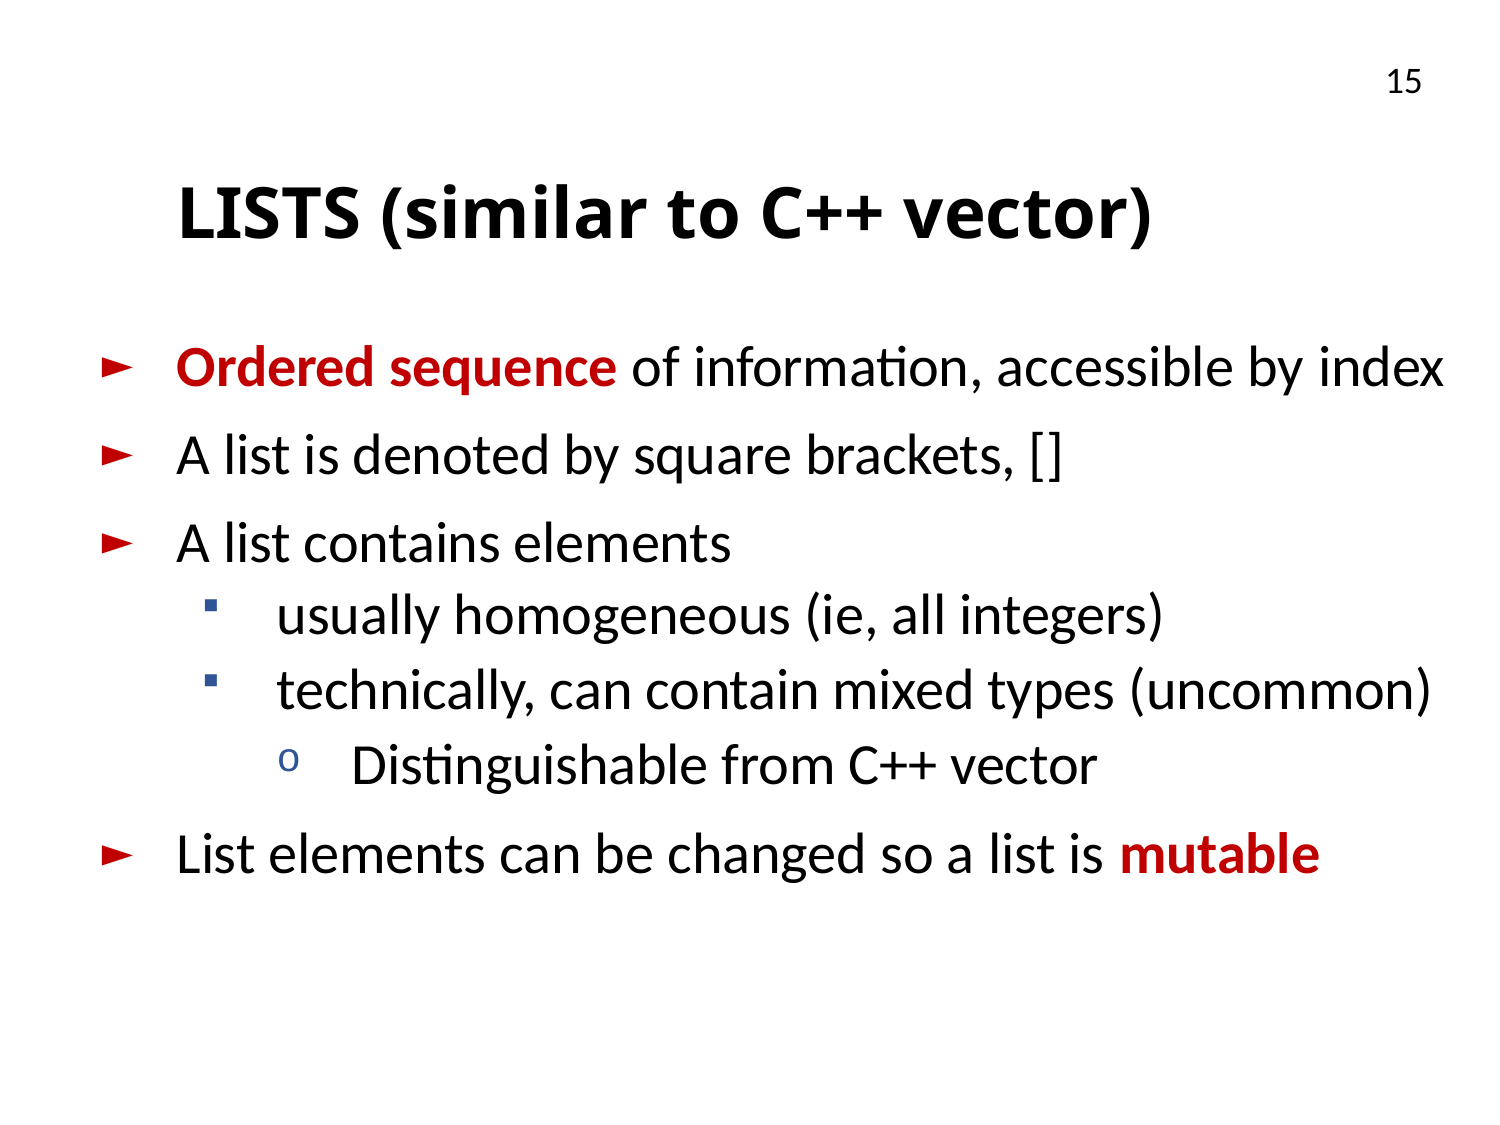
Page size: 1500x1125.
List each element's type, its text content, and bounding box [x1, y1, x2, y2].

text_box Ordered sequence of information, accessible by index A list is denoted by square brackets, [] A list contains elements usually homogeneous (ie, all integers) technically, can contain mixed types (uncommon) Distinguishable from C++ vector List elements can be changed so a list is mutable [100, 309, 1459, 886]
slide_number 15 [1370, 48, 1500, 175]
title LISTS (similar to C++ vector) [174, 120, 1179, 309]
